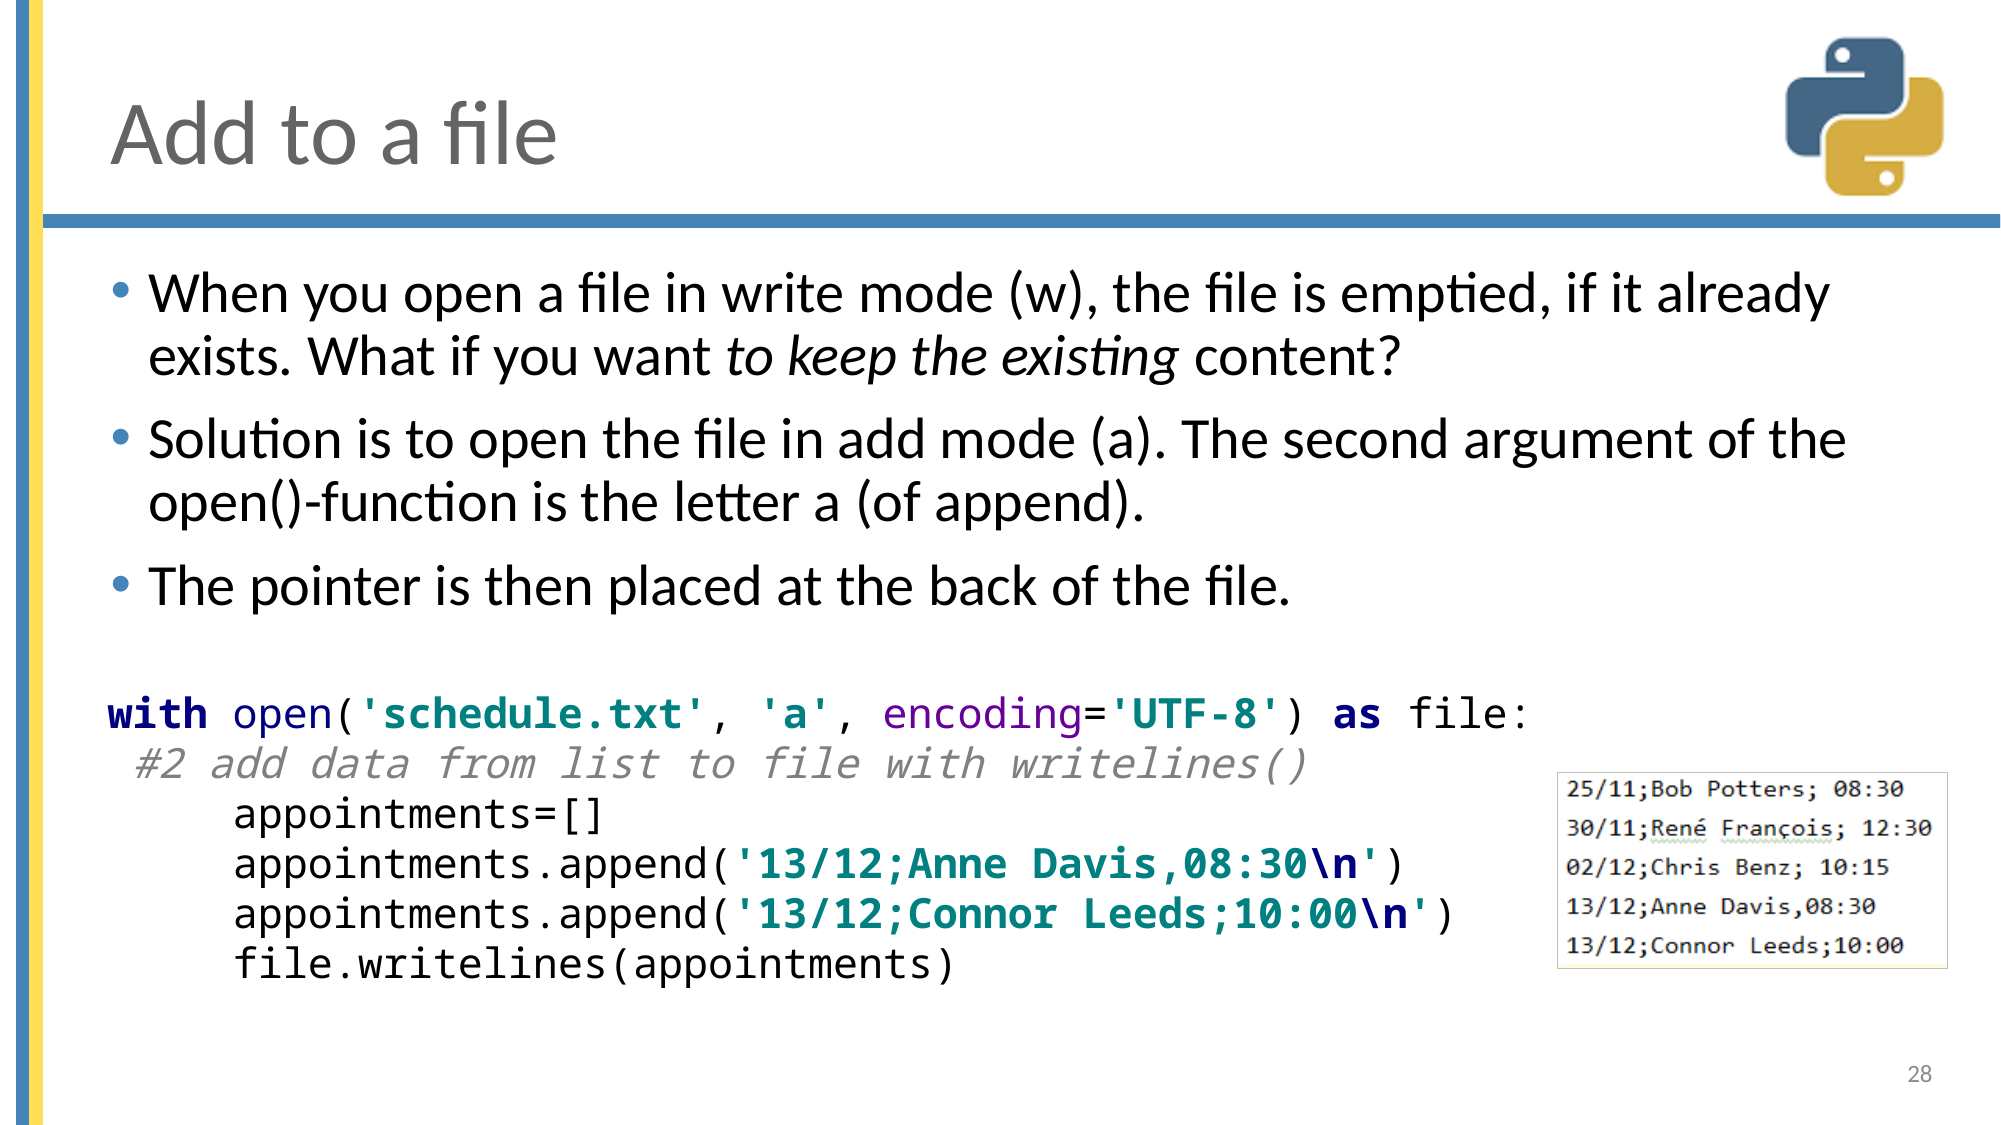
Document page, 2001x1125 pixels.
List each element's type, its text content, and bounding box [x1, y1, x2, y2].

slide_number 28 [1497, 1042, 1948, 1103]
text_box with open('schedule.txt', 'a', encoding='UTF-8') as file: #2 add data from list to file with writelines() appointments=[] appointments.append('13/12;Anne Davis,08:30\n') appointments.append('13/12;Connor Leeds;10:00\n') file.writelines(appointments) [92, 679, 1548, 995]
list When you open a file in write mode (w), the file is emptied, if it already exists. What if you want to keep the existing content? Solution is to open the file in add mode (a). The second argument of the open()-function is the letter a (of append). The pointer is then placed at the back of the file. [95, 254, 1948, 1014]
picture [1747, 18, 1987, 205]
picture [1557, 772, 1948, 970]
title Add to a file [95, 59, 1863, 211]
